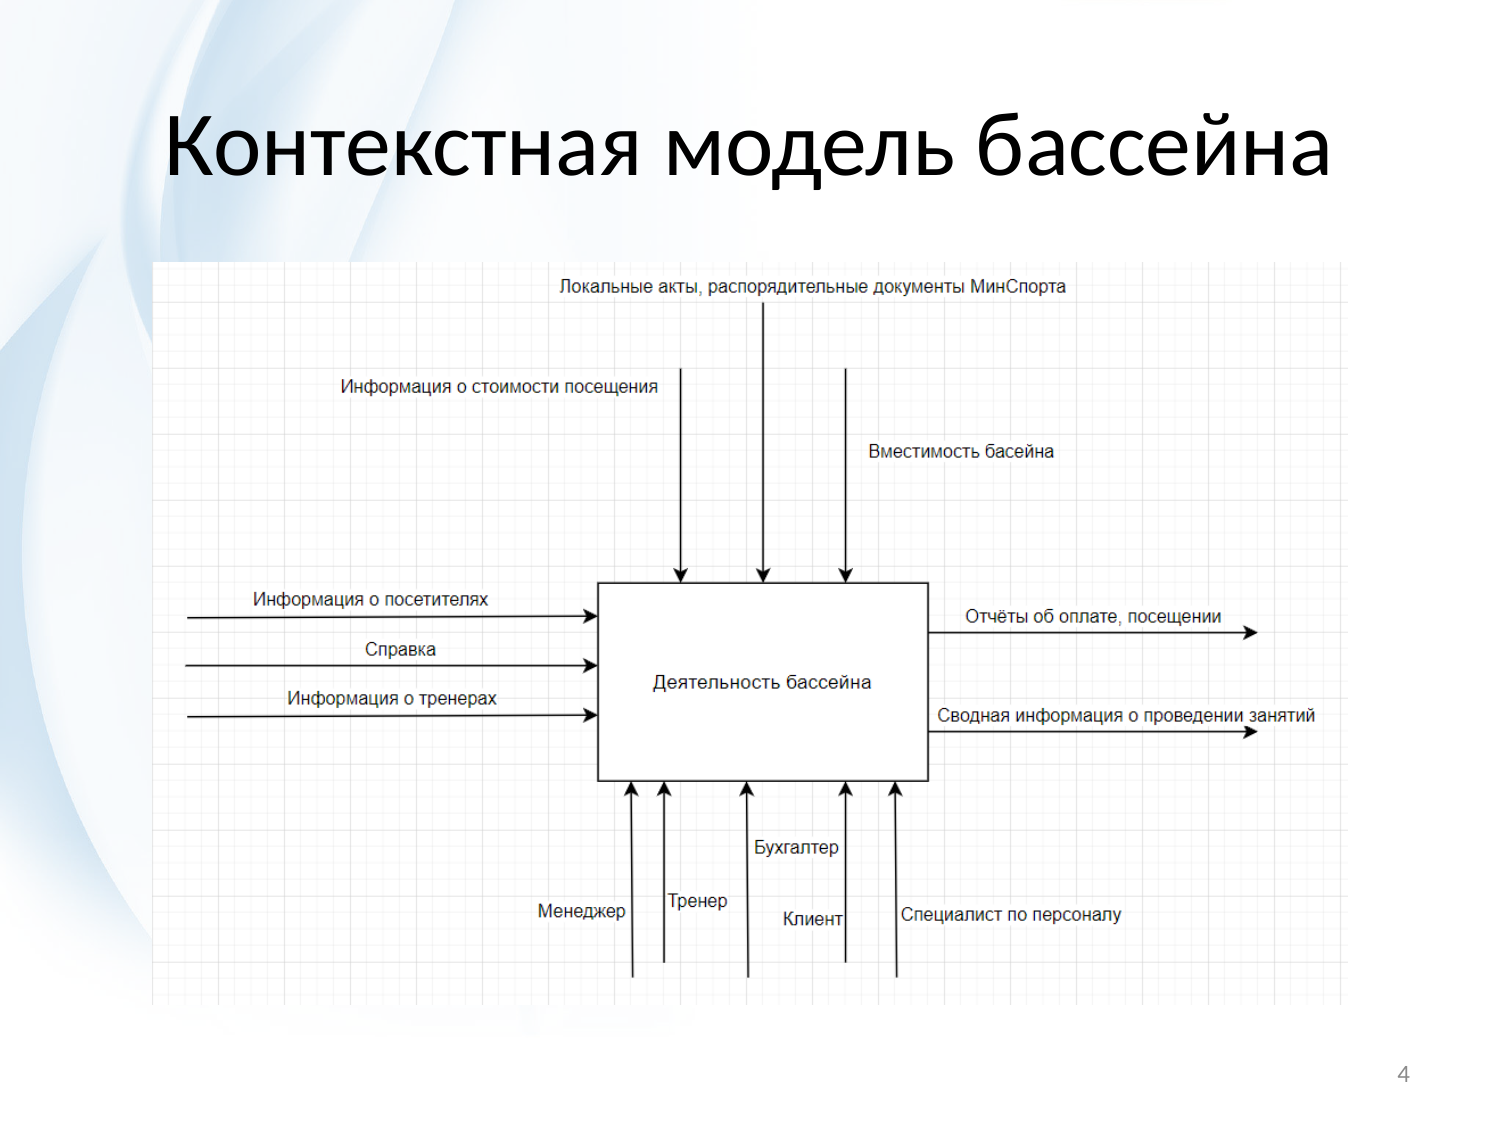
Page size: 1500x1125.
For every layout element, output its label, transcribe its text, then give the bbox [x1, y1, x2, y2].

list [152, 262, 1348, 1006]
slide_number 4 [1074, 1042, 1425, 1103]
title Контекстная модель бассейна [75, 45, 1425, 233]
